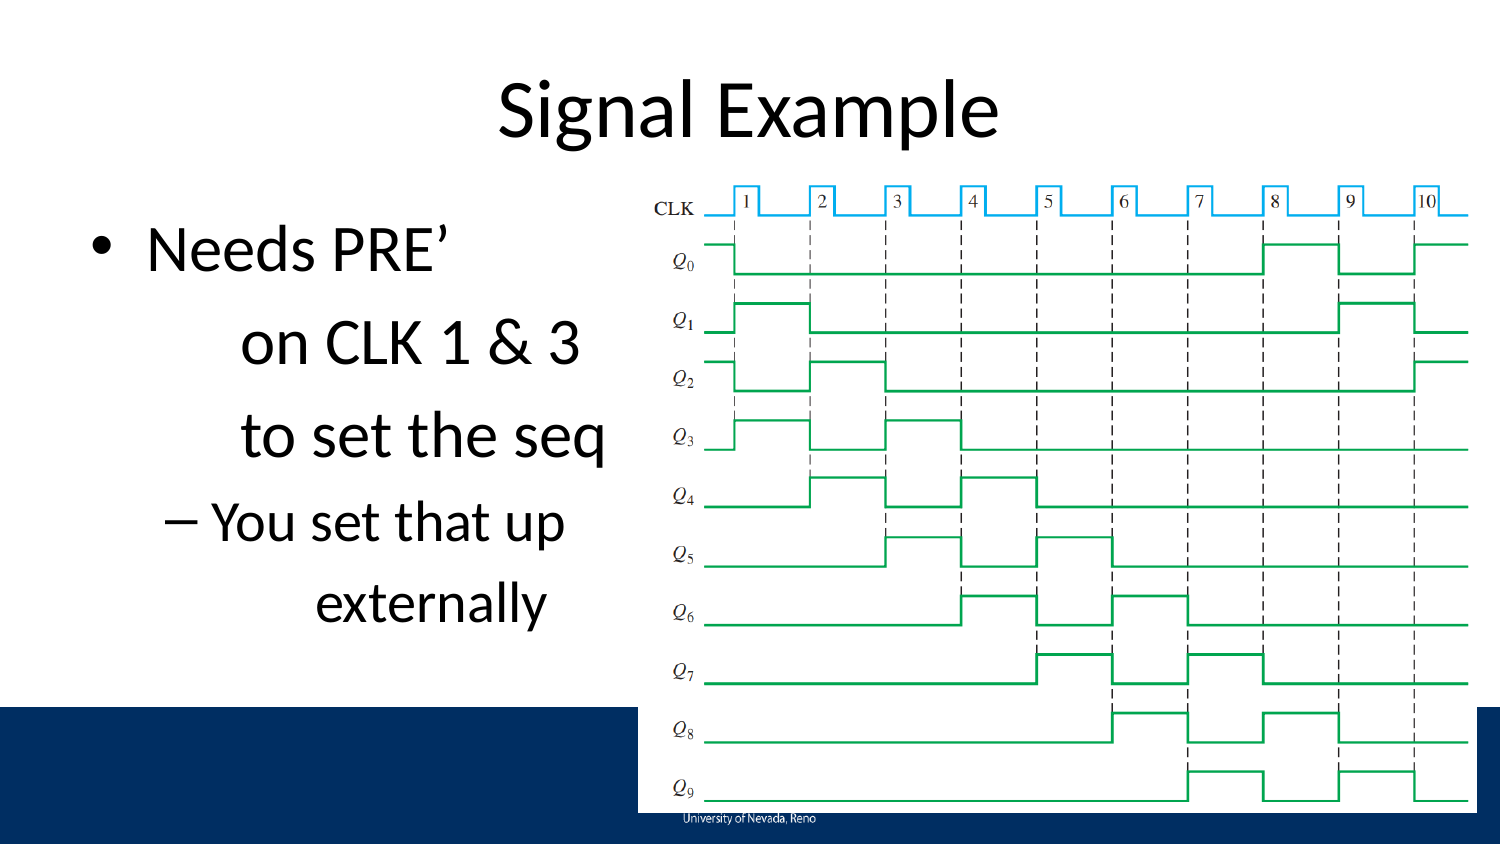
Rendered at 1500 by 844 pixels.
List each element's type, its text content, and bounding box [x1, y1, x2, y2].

picture [0, 174, 1500, 844]
title Signal Example [75, 33, 1425, 175]
list Needs PRE’ on CLK 1 & 3 to set the seq You set that up externally [75, 196, 633, 754]
